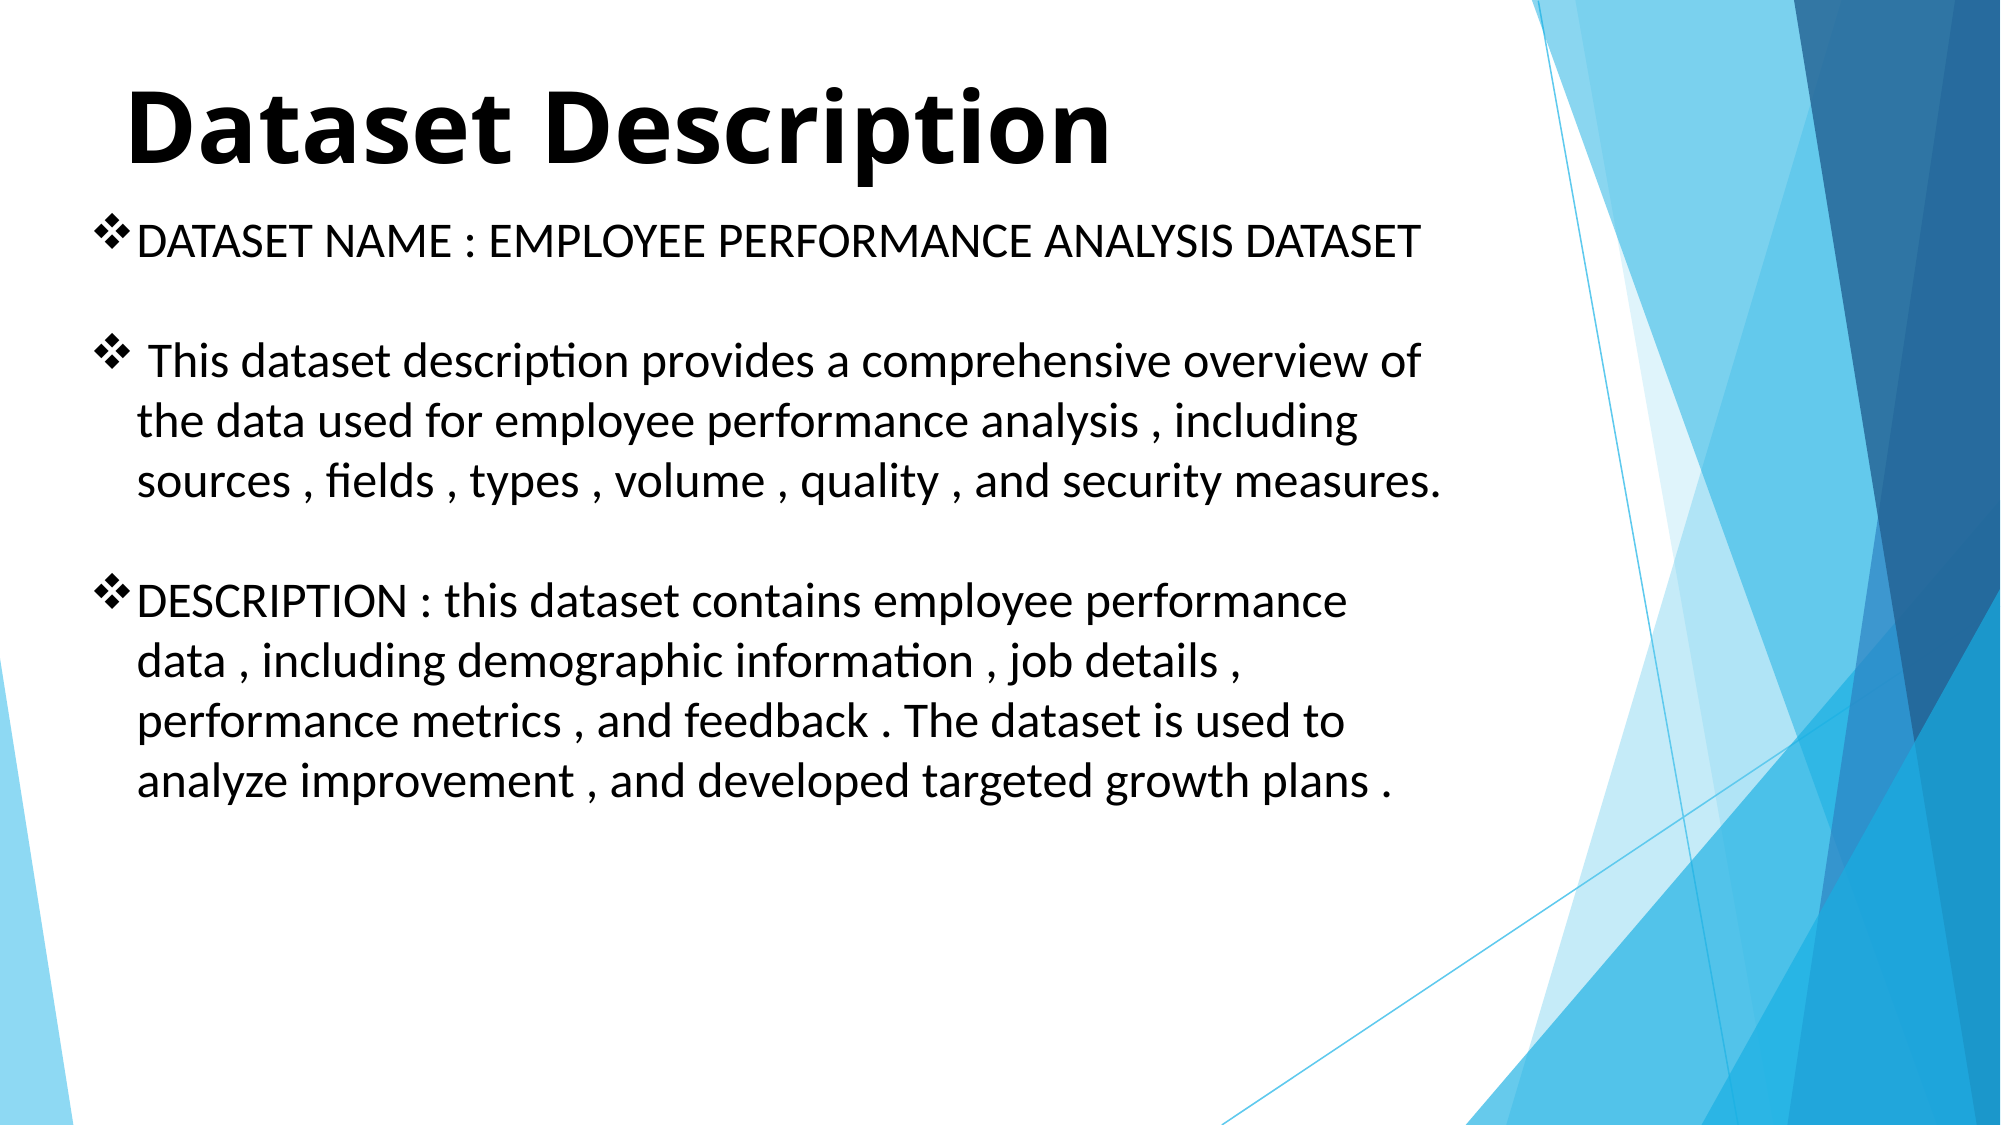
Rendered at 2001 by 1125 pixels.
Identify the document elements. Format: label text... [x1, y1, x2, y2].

title Dataset Description [123, 63, 1877, 188]
text_box DATASET NAME : EMPLOYEE PERFORMANCE ANALYSIS DATASET This dataset description provides a comprehensive overview of the data used for employee performance analysis , including sources , fields , types , volume , quality , and security measures. DESCRIPTION : this dataset contains employee performance data , including demographic information , job details , performance metrics , and feedback . The dataset is used to analyze improvement , and developed targeted growth plans . [75, 199, 1463, 875]
